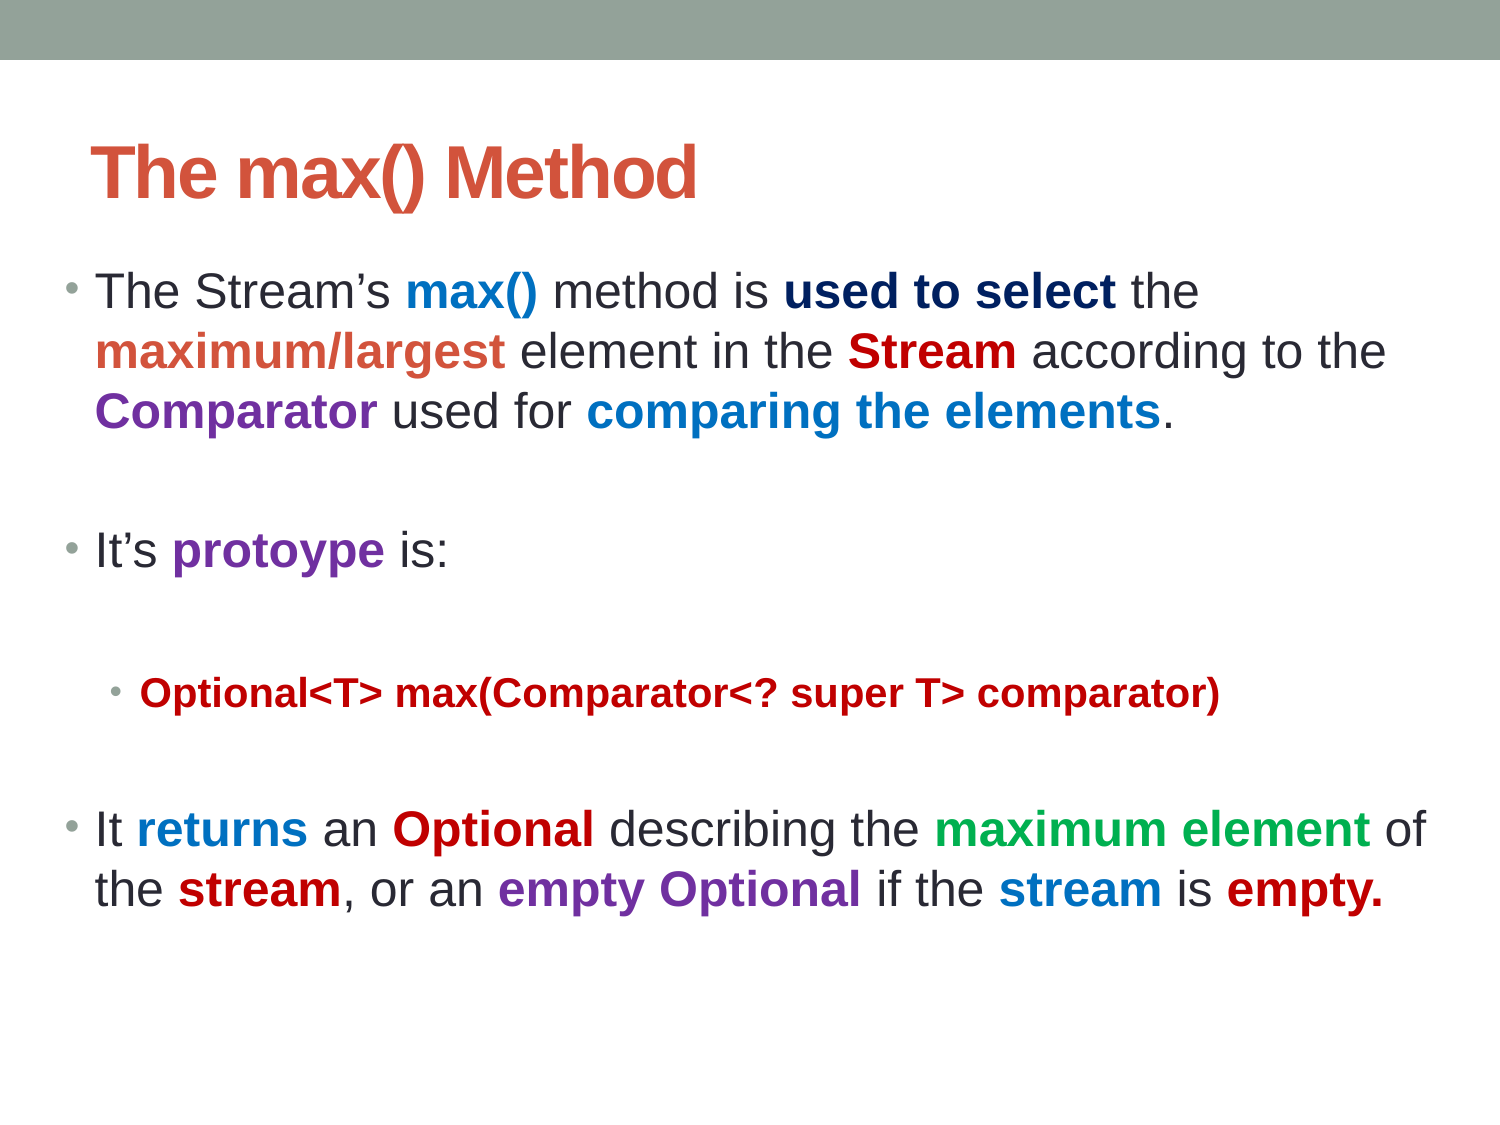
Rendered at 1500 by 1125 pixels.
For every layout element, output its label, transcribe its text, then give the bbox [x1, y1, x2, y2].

title The max() Method [75, 87, 1425, 250]
list The Stream’s max() method is used to select the maximum/largest element in the Stream according to the Comparator used for comparing the elements. It’s protoype is: Optional<T> max(Comparator<? super T> comparator) It returns an Optional describing the maximum element of the stream, or an empty Optional if the stream is empty. [49, 250, 1445, 1047]
